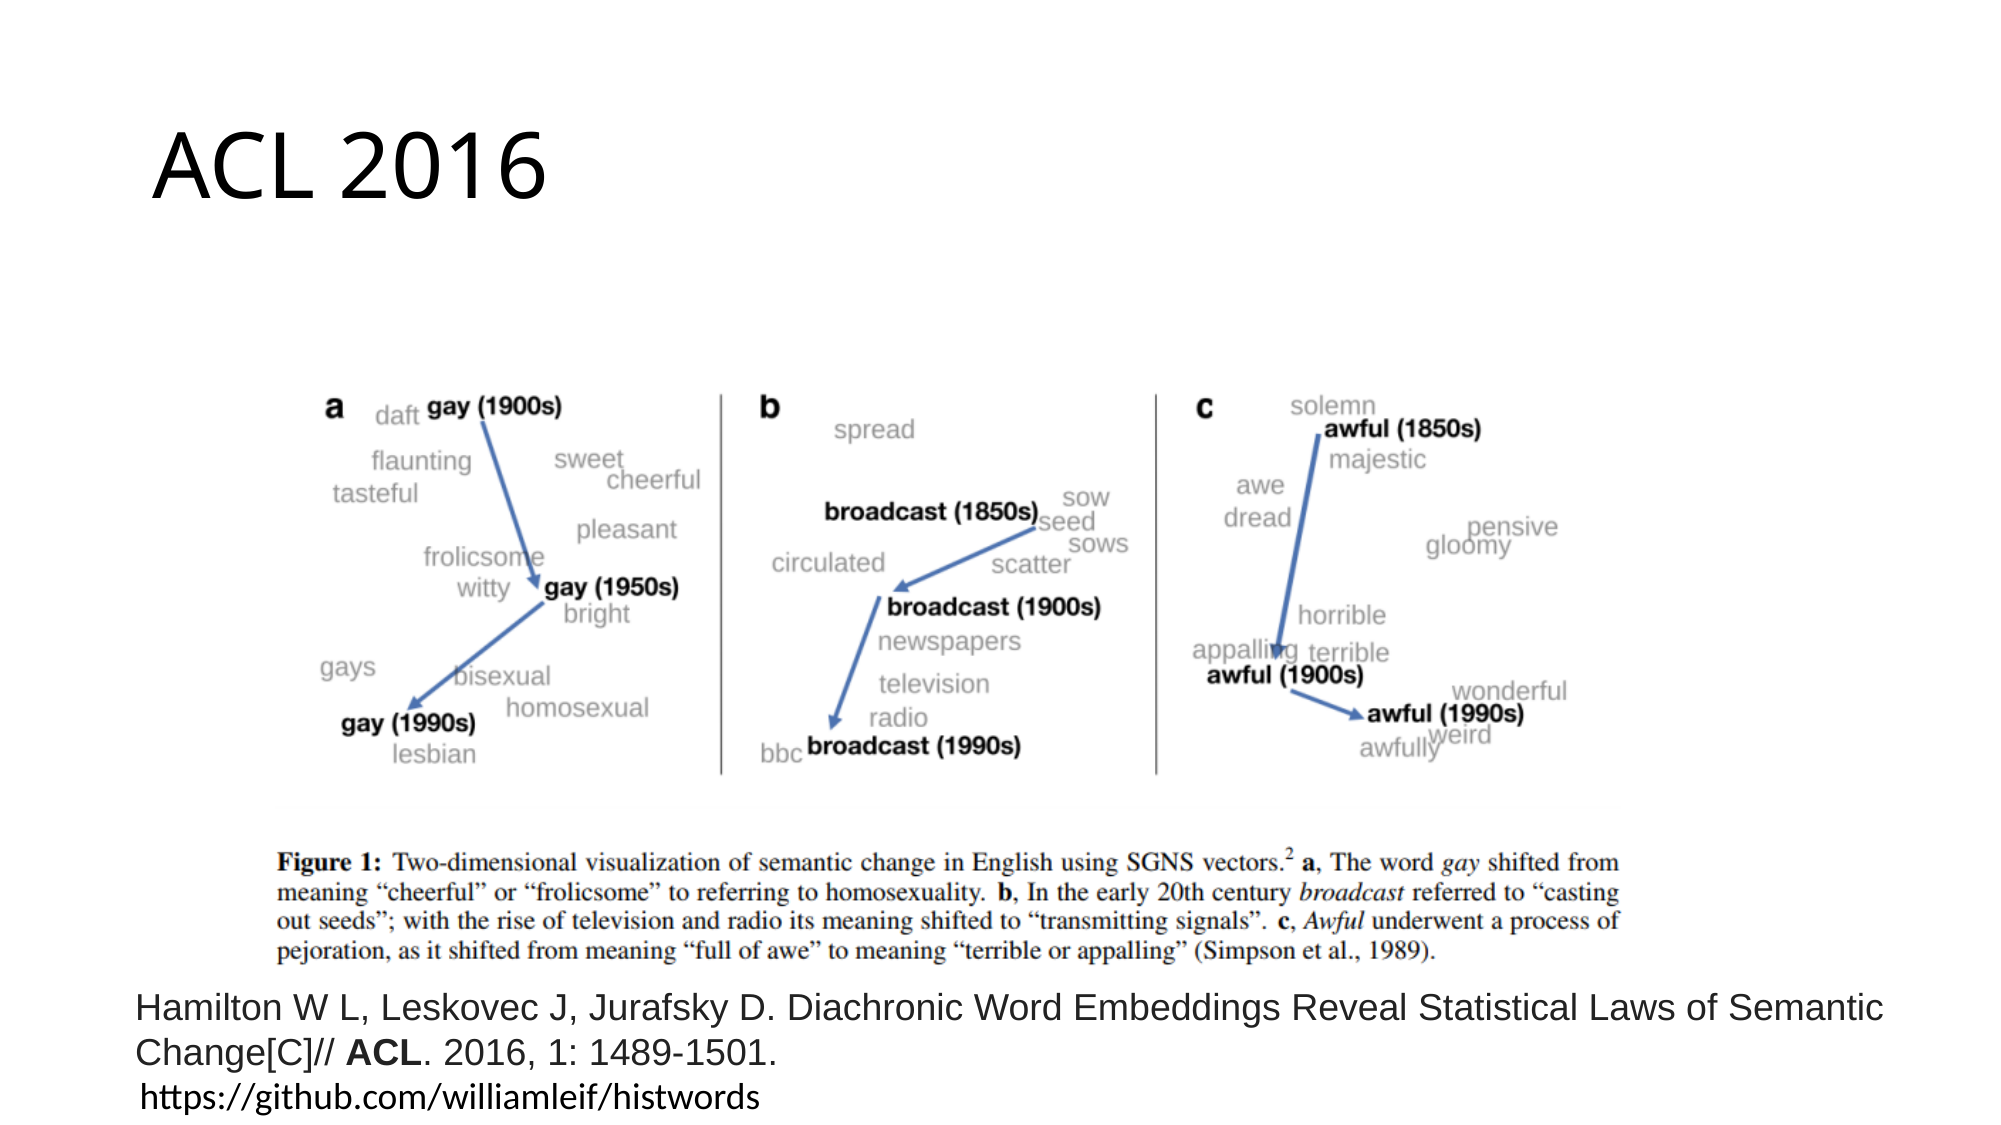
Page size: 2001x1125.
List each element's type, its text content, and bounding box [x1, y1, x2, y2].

text_box https://github.com/williamleif/histwords [124, 1064, 776, 1125]
picture [225, 289, 1674, 976]
title ACL 2016 [137, 59, 1863, 278]
text_box Hamilton W L, Leskovec J, Jurafsky D. Diachronic Word Embeddings Reveal Statistical Laws of Semantic Change[C]// ACL. 2016, 1: 1489-1501. [120, 975, 1913, 1081]
